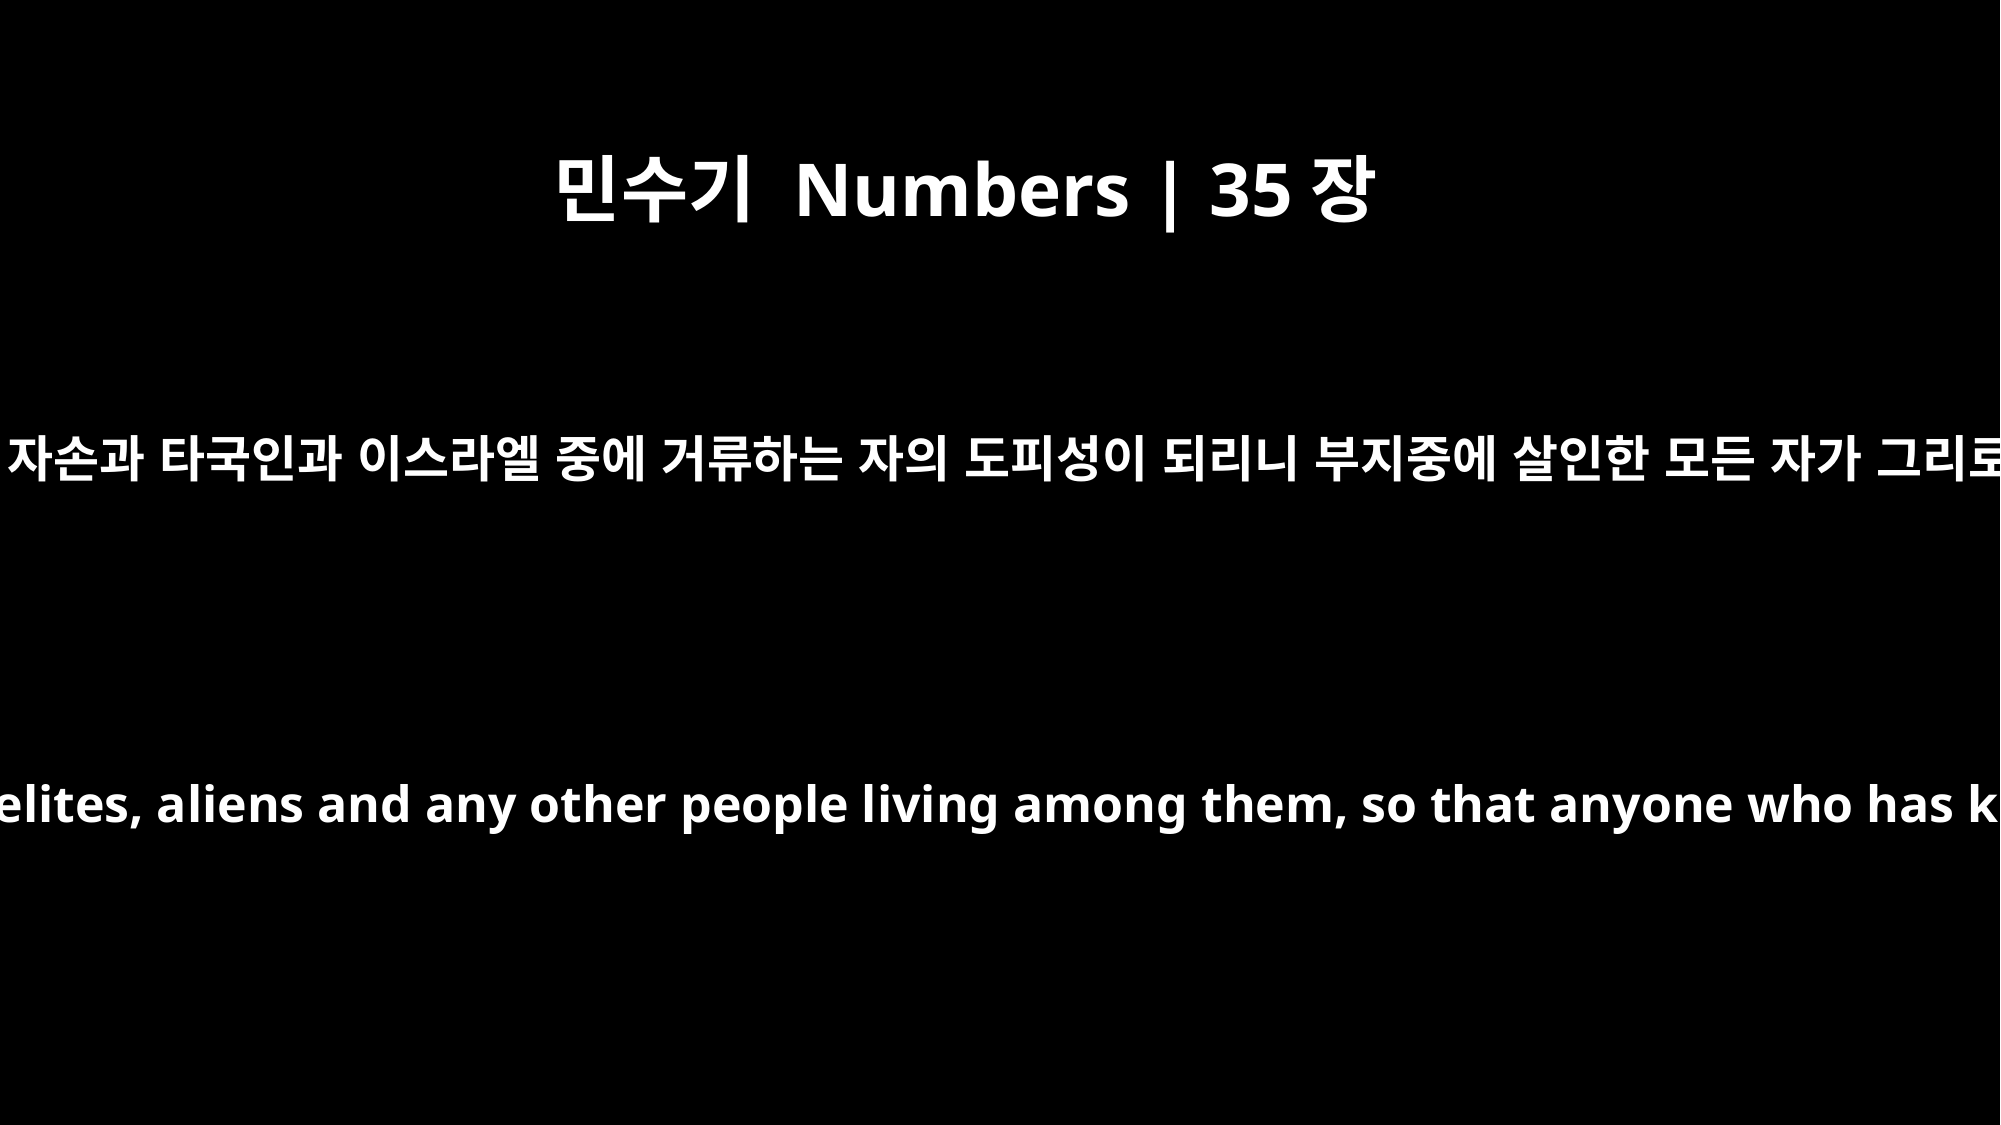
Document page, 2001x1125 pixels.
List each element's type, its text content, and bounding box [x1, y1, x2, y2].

text_box 민수기 Numbers | 35장 [538, 136, 1393, 239]
text_box These six towns will be a place of refuge for Israelites, aliens and any other people living among them, so that anyone who has killed another accidentally can flee there. [0, 764, 2000, 840]
text_box 15 이 여섯 성읍은 이스라엘 자손과 타국인과 이스라엘 중에 거류하는 자의 도피성이 되리니 부지중에 살인한 모든 자가 그리로 도피할 수 있으리라 [0, 359, 2000, 495]
